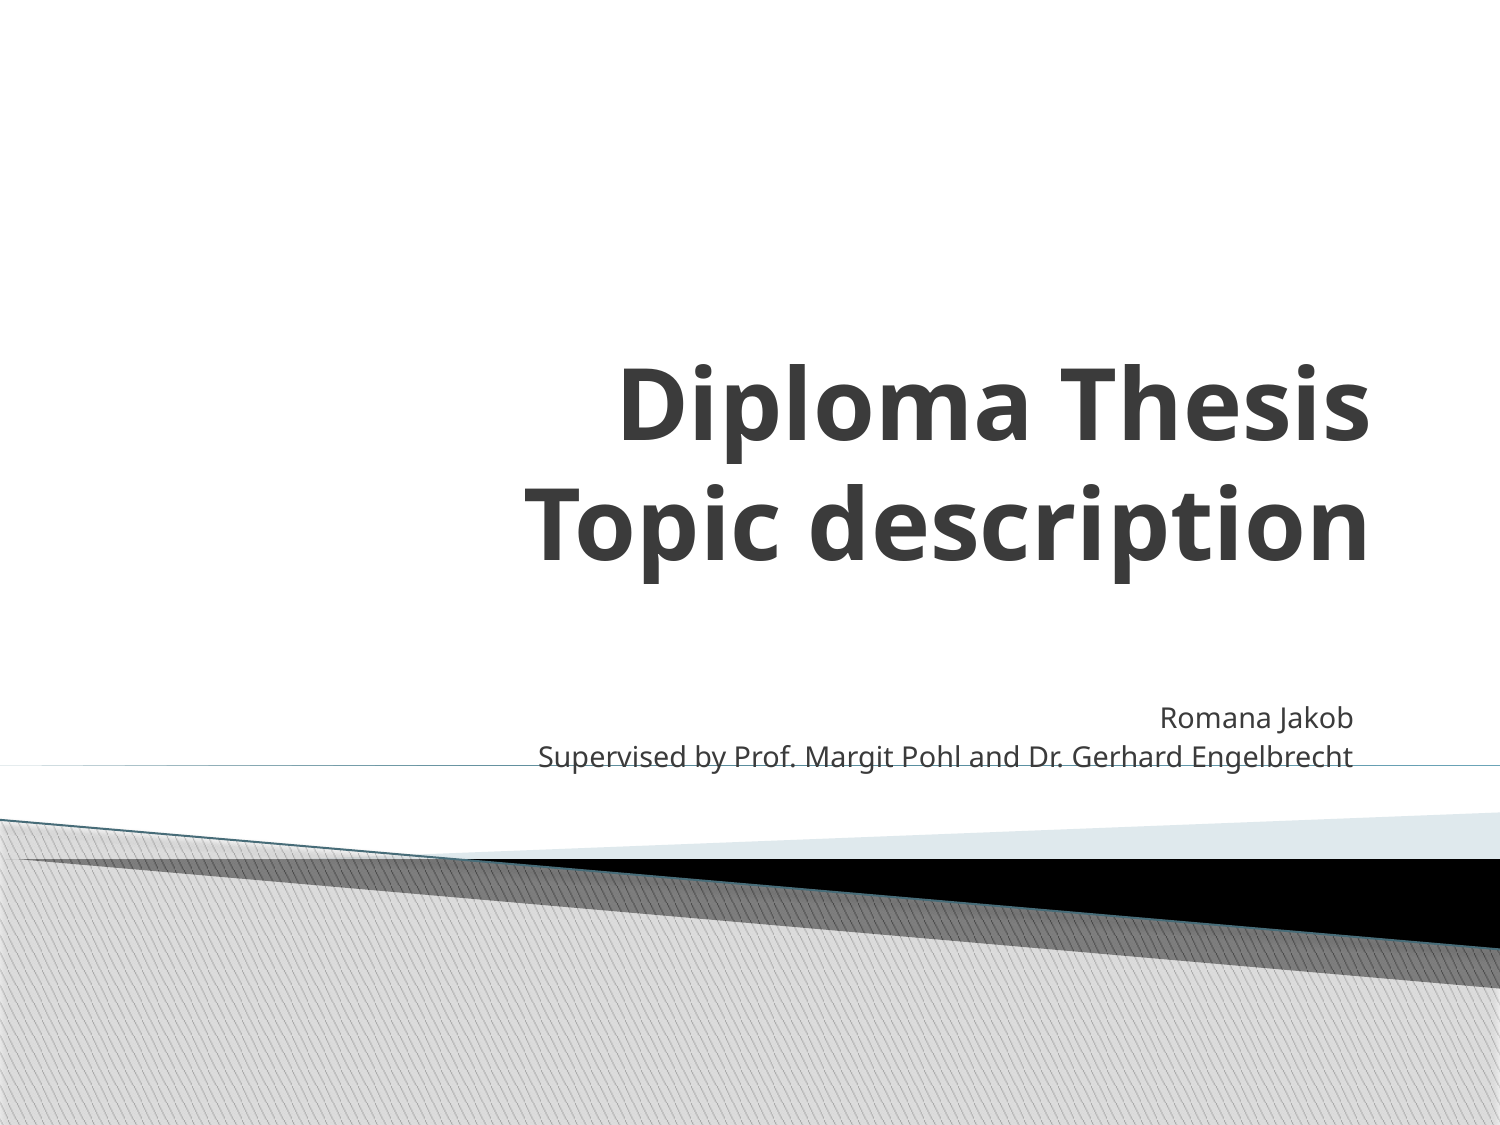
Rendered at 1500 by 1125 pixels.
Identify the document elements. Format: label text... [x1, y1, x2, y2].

subtitle Romana Jakob Supervised by Prof. Margit Pohl and Dr. Gerhard Engelbrecht [242, 692, 1368, 781]
title Diploma Thesis Topic description [112, 287, 1388, 588]
picture [5, 859, 1500, 989]
